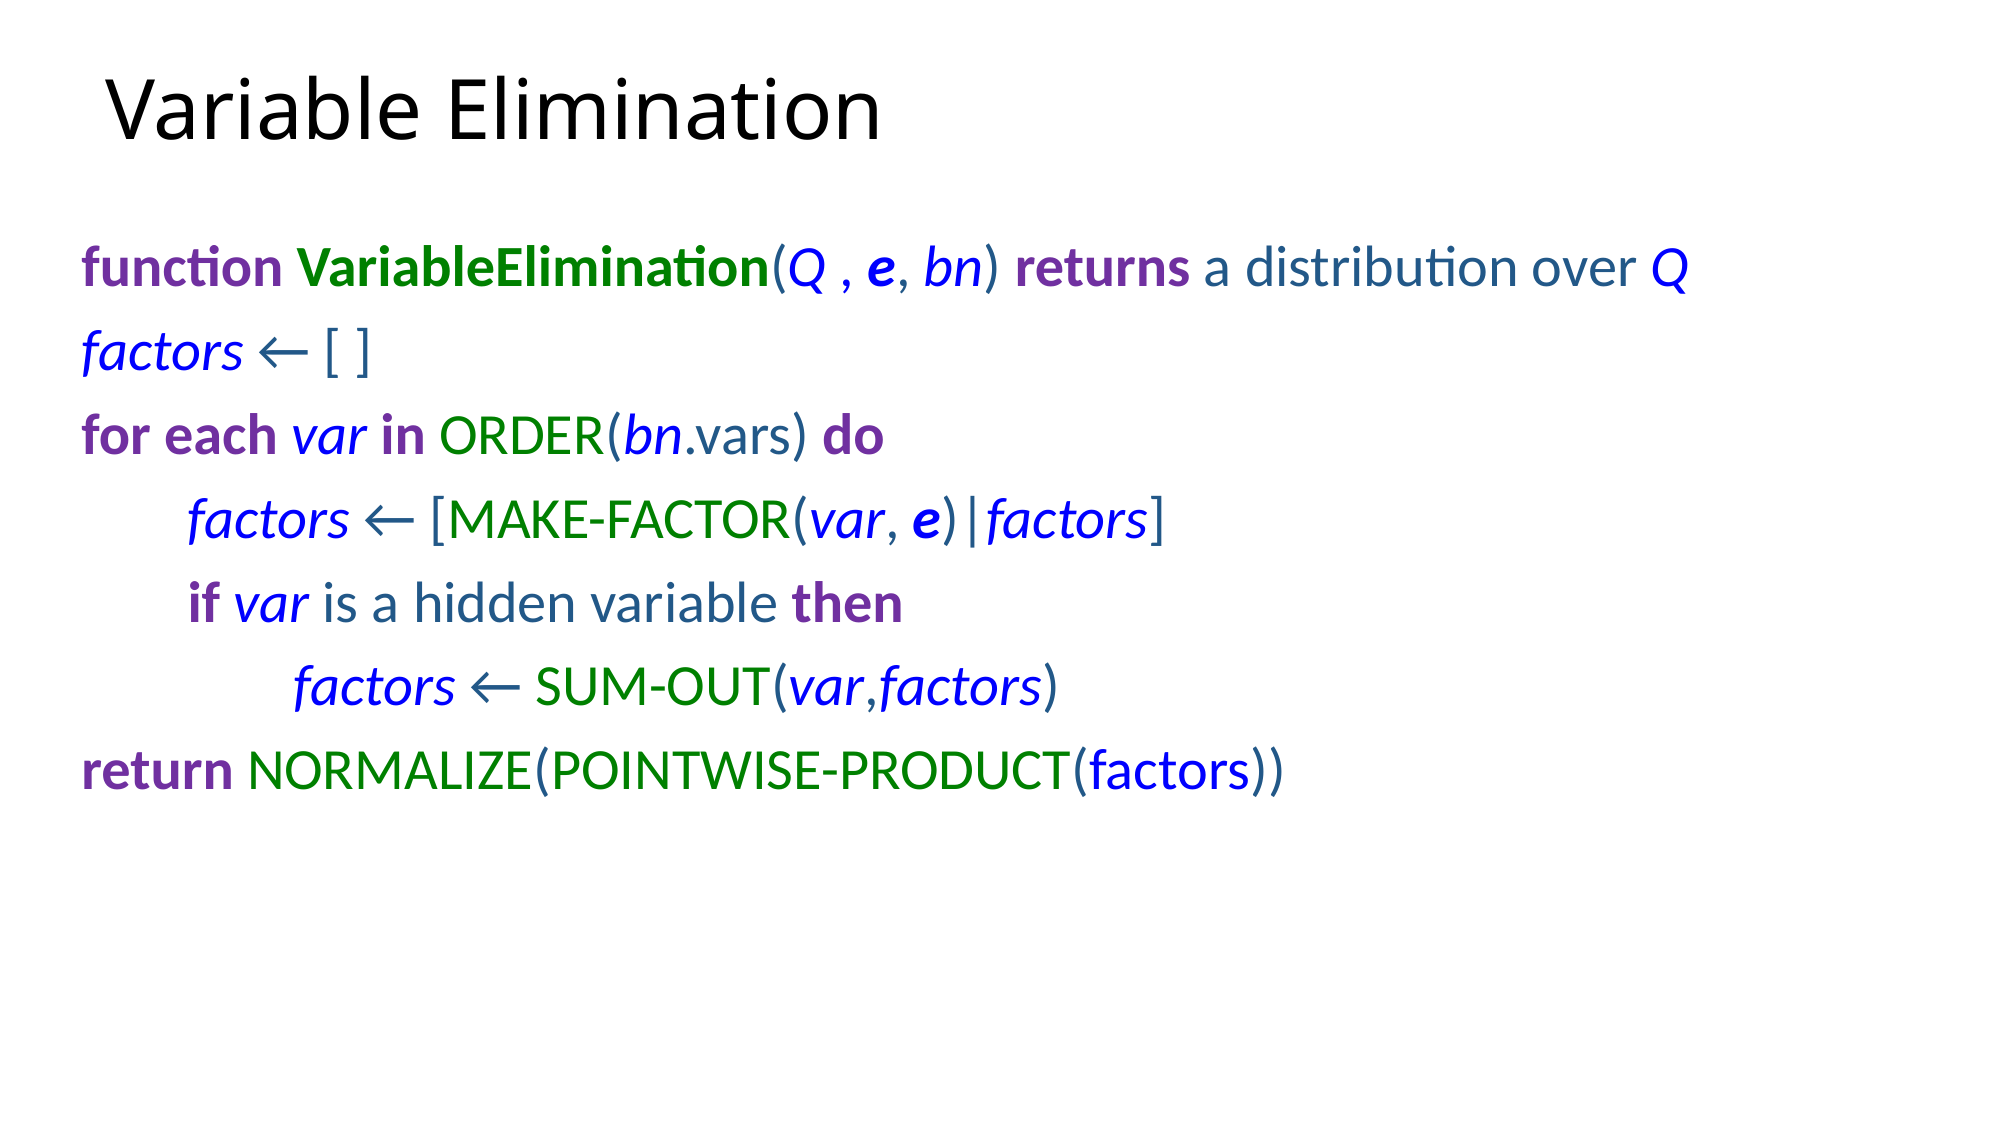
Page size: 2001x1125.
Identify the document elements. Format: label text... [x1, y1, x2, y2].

title Variable Elimination [90, 60, 1816, 164]
list function VariableElimination(Q , e, bn) returns a distribution over Q factors ← [ ] for each var in ORDER(bn.vars) do factors ← [MAKE-FACTOR(var, e)|factors] if var is a hidden variable then factors ← SUM-OUT(var,factors) return NORMALIZE(POINTWISE-PRODUCT(factors)) [66, 229, 2000, 1005]
